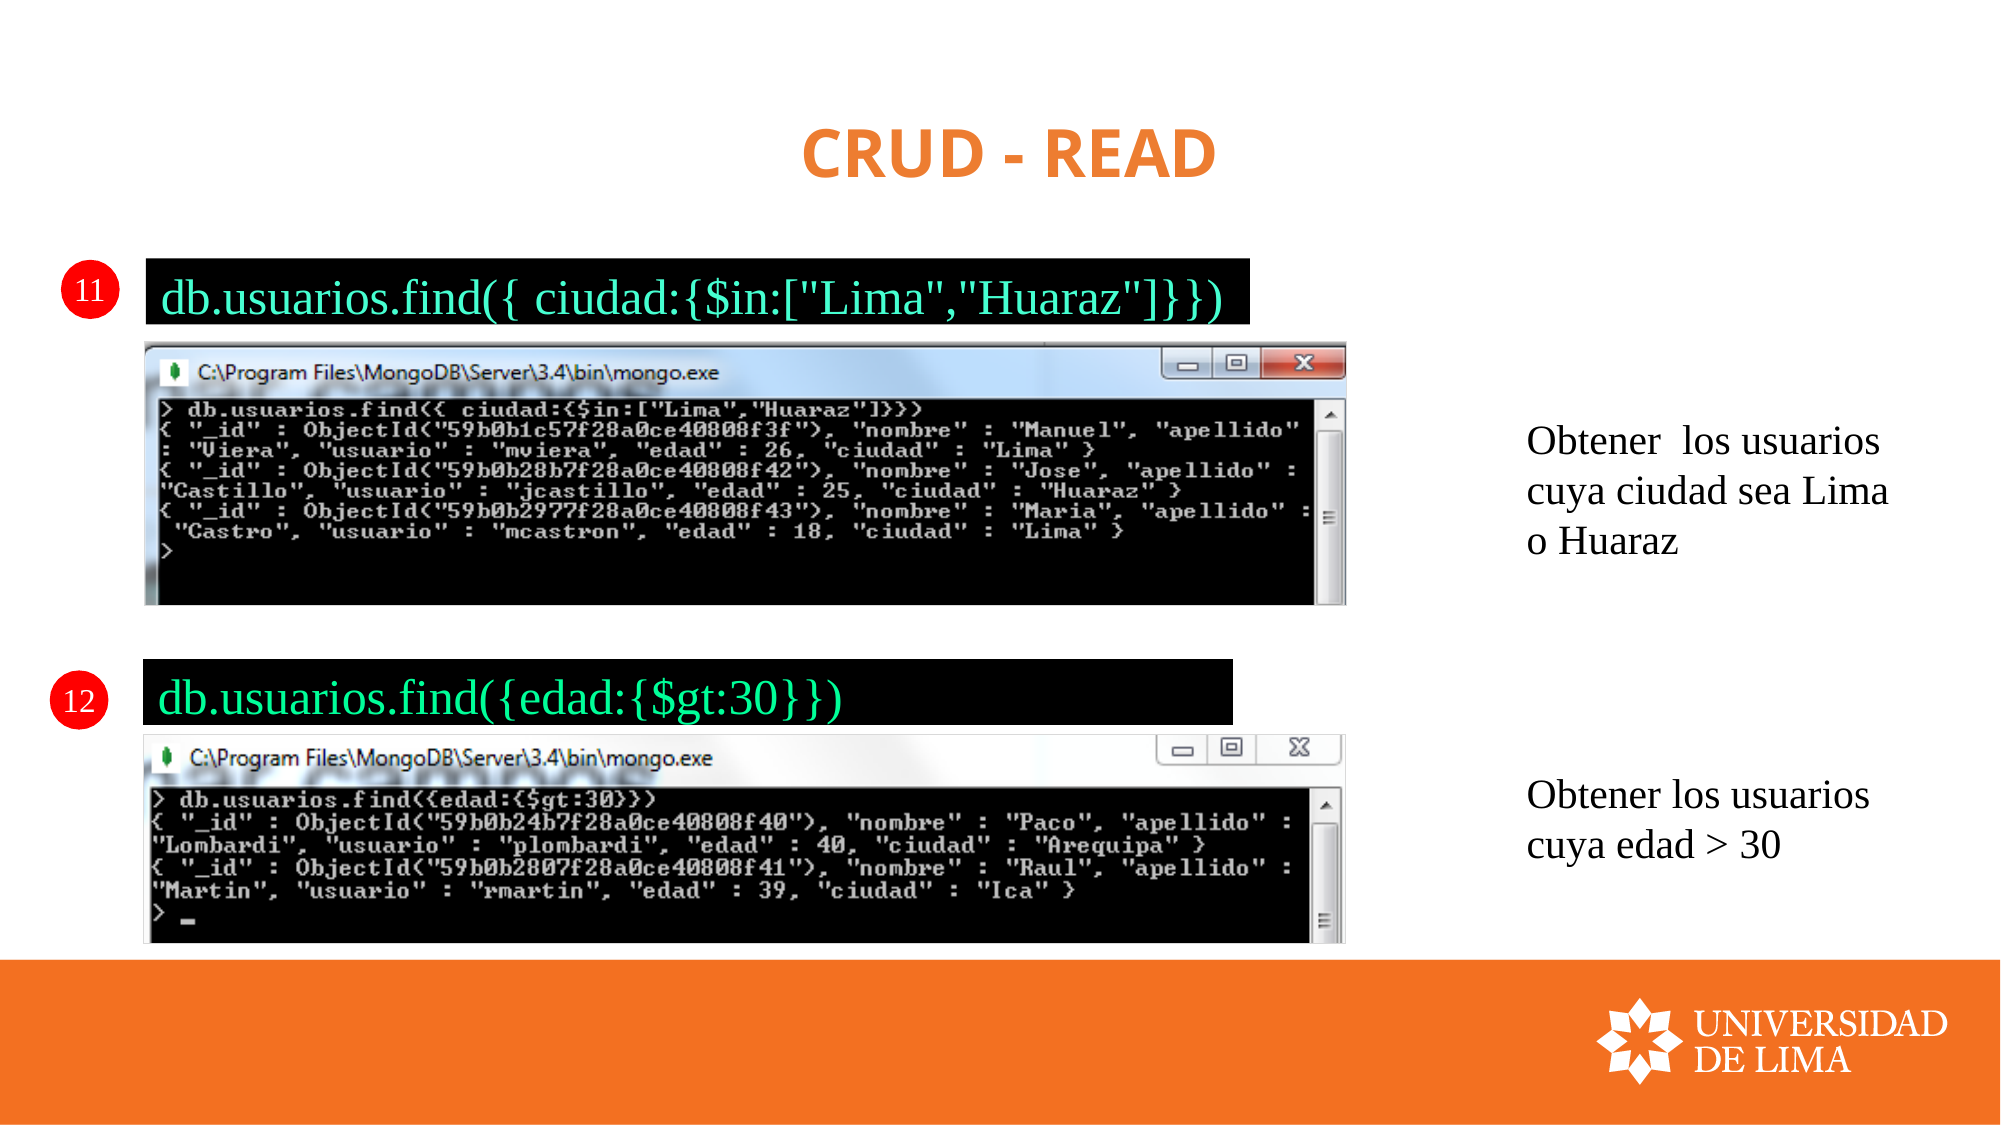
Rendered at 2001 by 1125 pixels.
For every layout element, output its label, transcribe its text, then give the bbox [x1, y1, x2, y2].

text_box [60, 267, 120, 320]
title CRUD - READ [84, 96, 1936, 216]
text_box [49, 670, 109, 730]
text_box [72, 259, 108, 266]
text_box Obtener los usuarios cuya edad > 30 [1524, 765, 1877, 868]
text_box [144, 341, 1347, 606]
text_box Obtener los usuarios cuya ciudad sea Lima o Huaraz [1524, 410, 1915, 563]
text_box db.usuarios.find({ ciudad:{$in:["Lima","Huaraz"]}}) [145, 258, 1250, 325]
text_box db.usuarios.find({edad:{$gt:30}}) [143, 659, 1233, 725]
picture [0, 0, 2001, 1125]
text_box 12 [60, 677, 99, 720]
text_box 11 [71, 266, 110, 309]
text_box [143, 734, 1346, 944]
